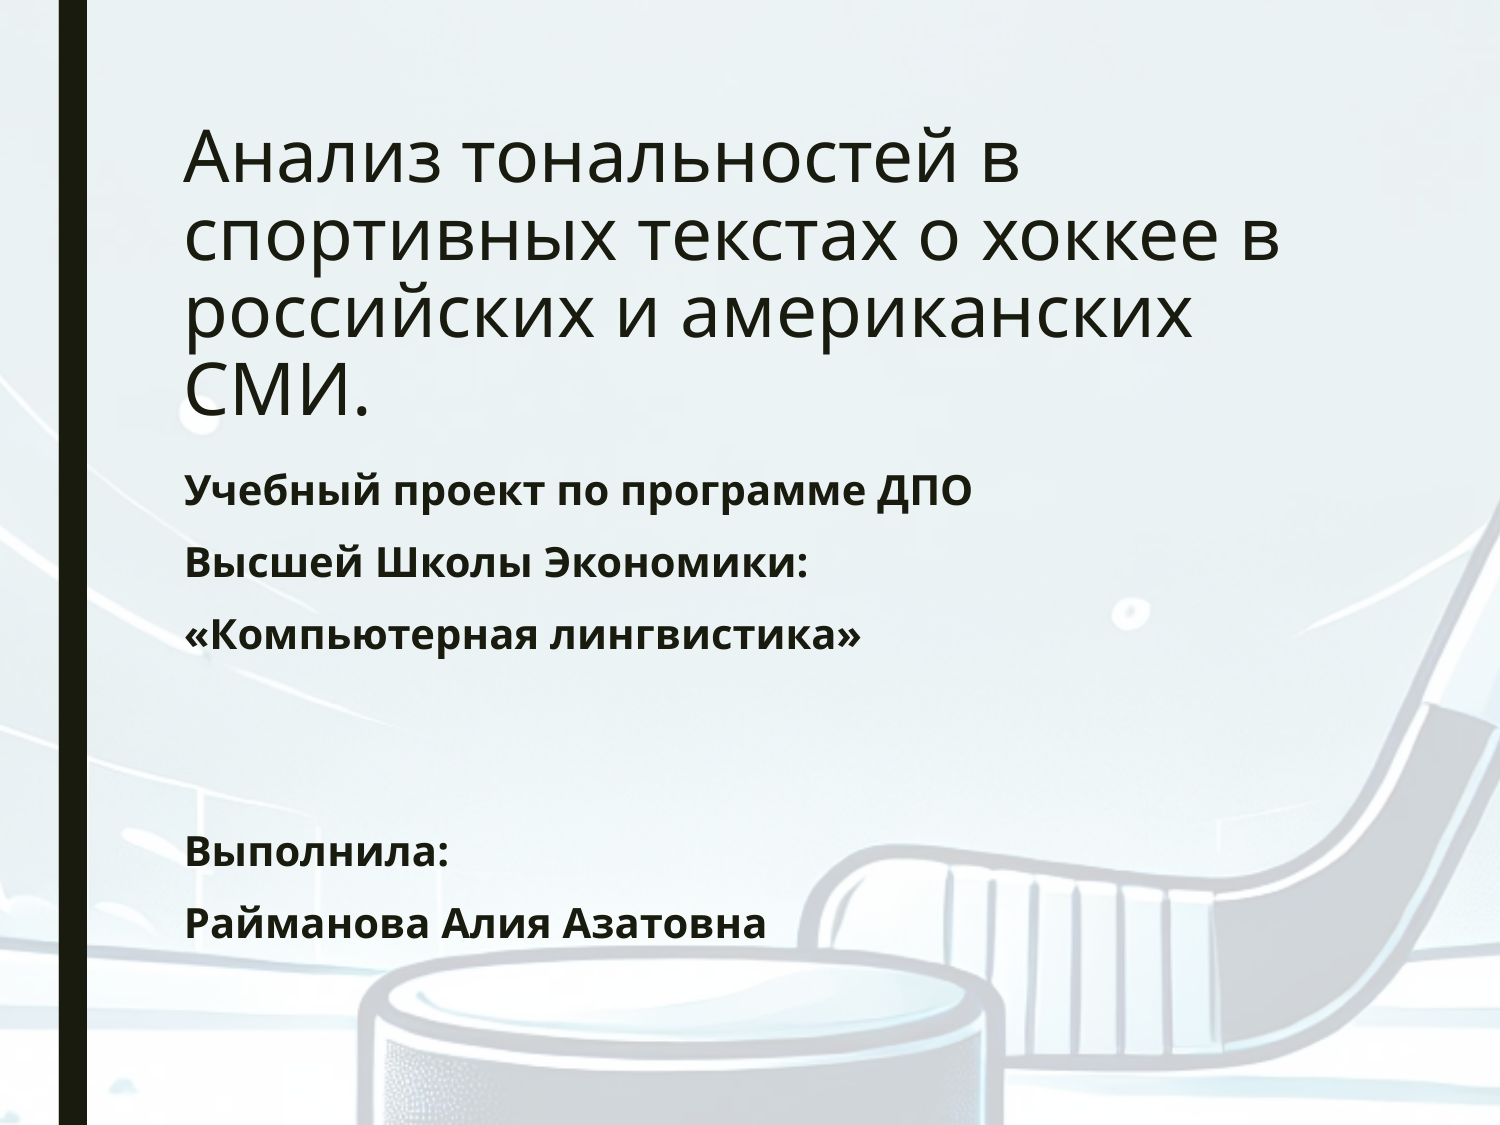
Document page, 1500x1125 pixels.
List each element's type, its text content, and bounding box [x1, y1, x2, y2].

title Анализ тональностей в спортивных текстах о хоккее в российских и американских СМИ. [168, 112, 1351, 357]
list Учебный проект по программе ДПО Высшей Школы Экономики: «Компьютерная лингвистика» Выполнила: Райманова Алия Азатовна [168, 460, 1099, 1049]
